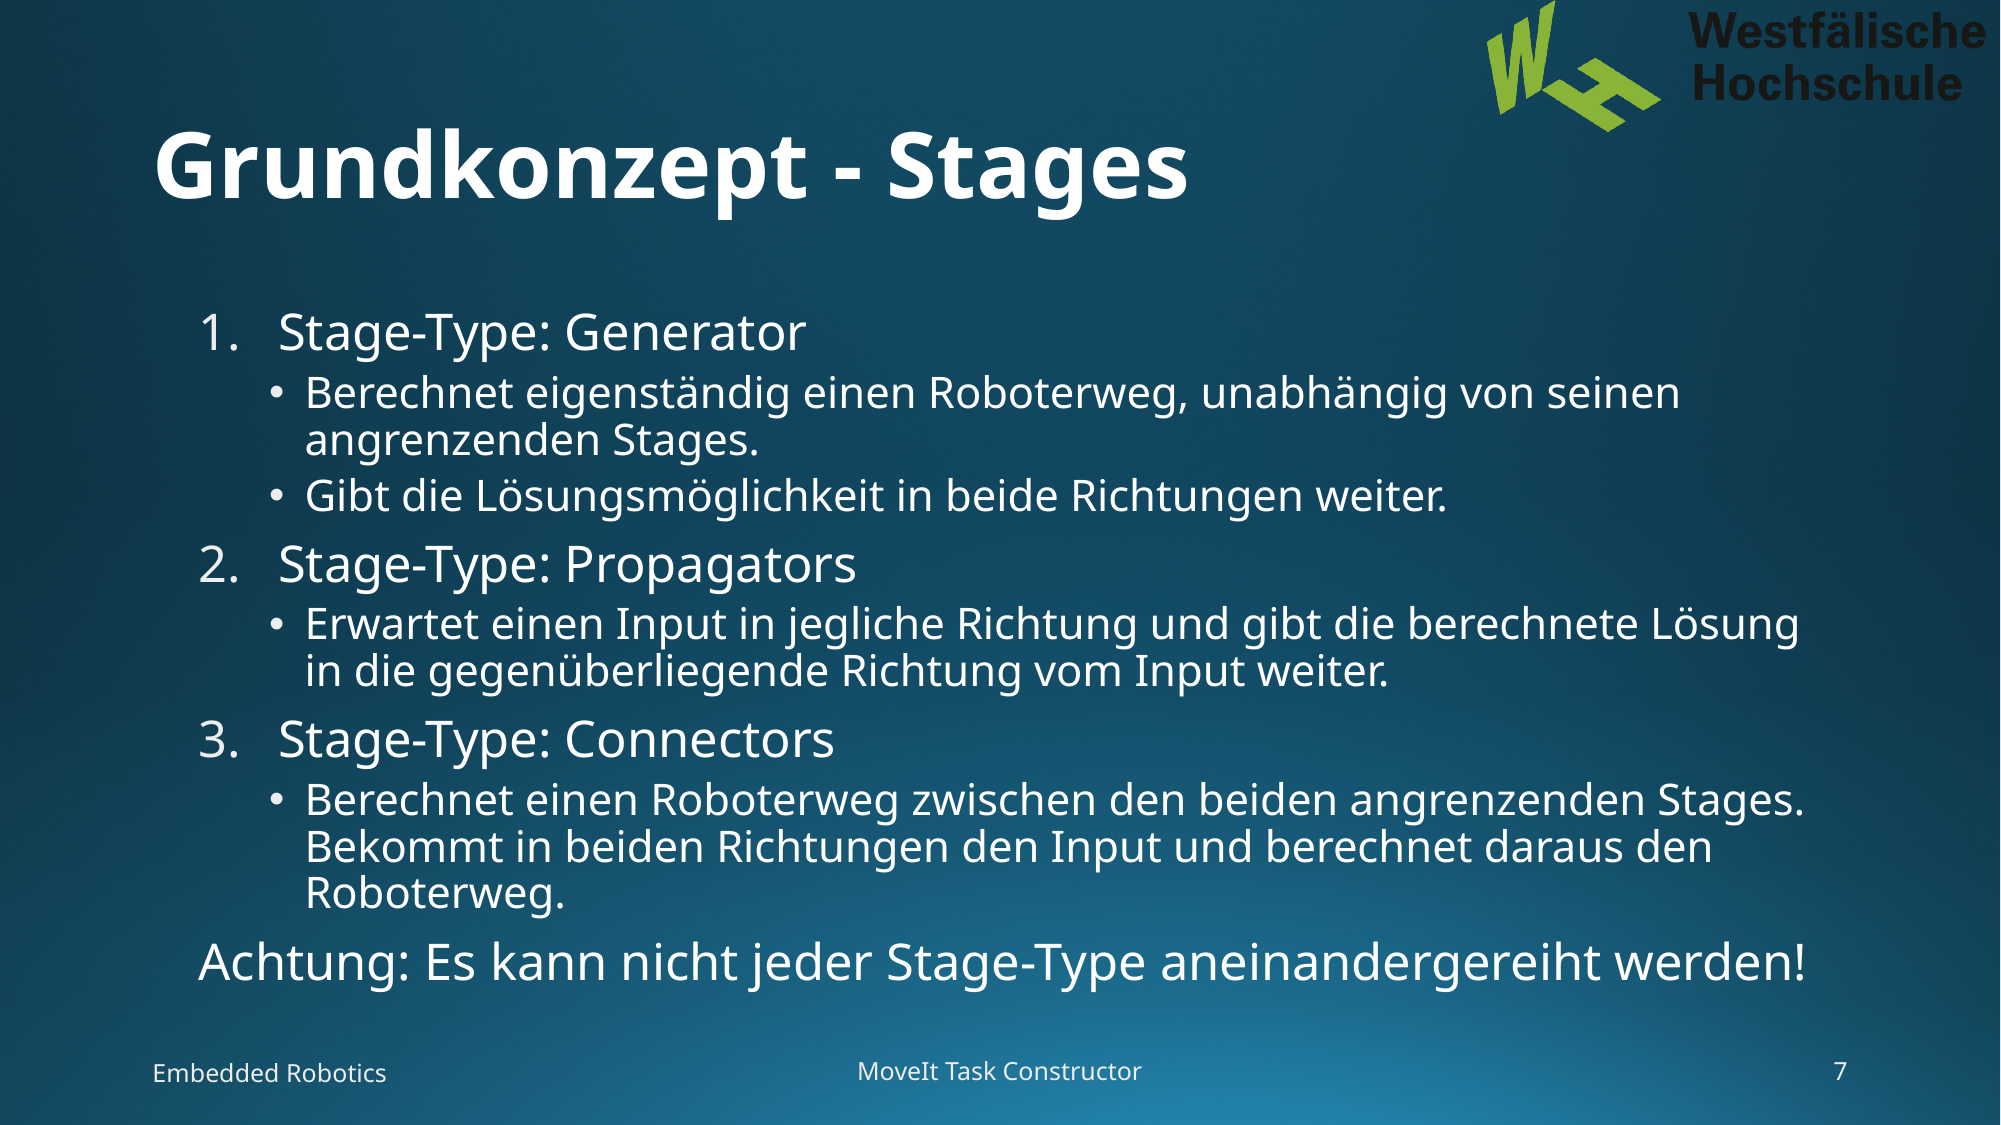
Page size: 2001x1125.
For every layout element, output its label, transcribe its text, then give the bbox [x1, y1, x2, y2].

slide_number 7 [1412, 1042, 1863, 1103]
slide_number Embedded Robotics [137, 1042, 588, 1103]
list Stage-Type: Generator Berechnet eigenständig einen Roboterweg, unabhängig von seinen angrenzenden Stages. Gibt die Lösungsmöglichkeit in beide Richtungen weiter. Stage-Type: Propagators Erwartet einen Input in jegliche Richtung und gibt die berechnete Lösung in die gegenüberliegende Richtung vom Input weiter. Stage-Type: Connectors Berechnet einen Roboterweg zwischen den beiden angrenzenden Stages. Bekommt in beiden Richtungen den Input und berechnet daraus den Roboterweg. Achtung: Es kann nicht jeder Stage-Type aneinandergereiht werden! [183, 299, 1863, 1014]
title Grundkonzept - Stages [137, 59, 1863, 278]
picture [0, 0, 2001, 1125]
footer MoveIt Task Constructor [662, 1042, 1338, 1103]
